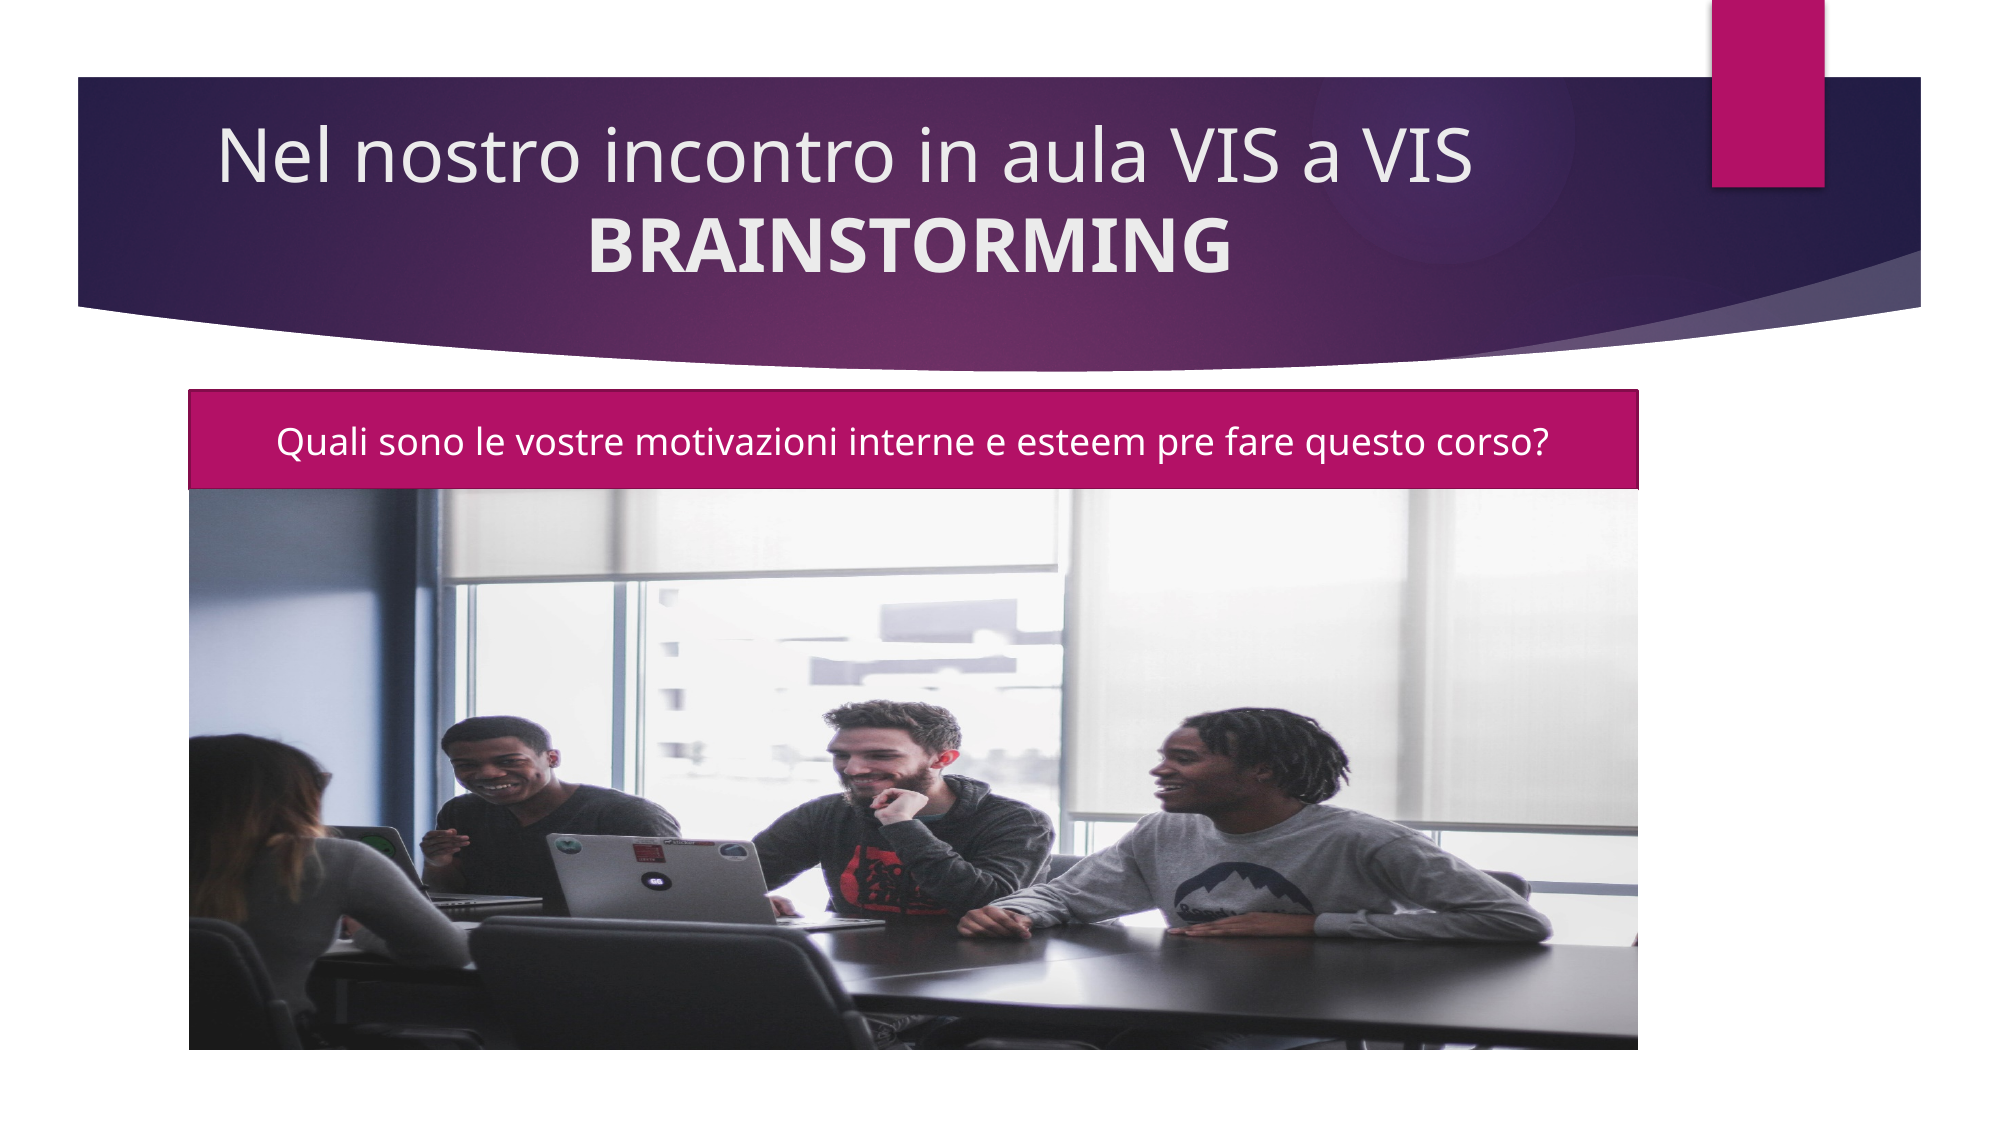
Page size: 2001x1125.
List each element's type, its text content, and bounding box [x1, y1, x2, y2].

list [189, 489, 1638, 1051]
text_box Quali sono le vostre motivazioni interne e esteem pre fare questo corso? [188, 389, 1639, 489]
title Nel nostro incontro in aula VIS a VIS BRAINSTORMING [200, 108, 1638, 287]
